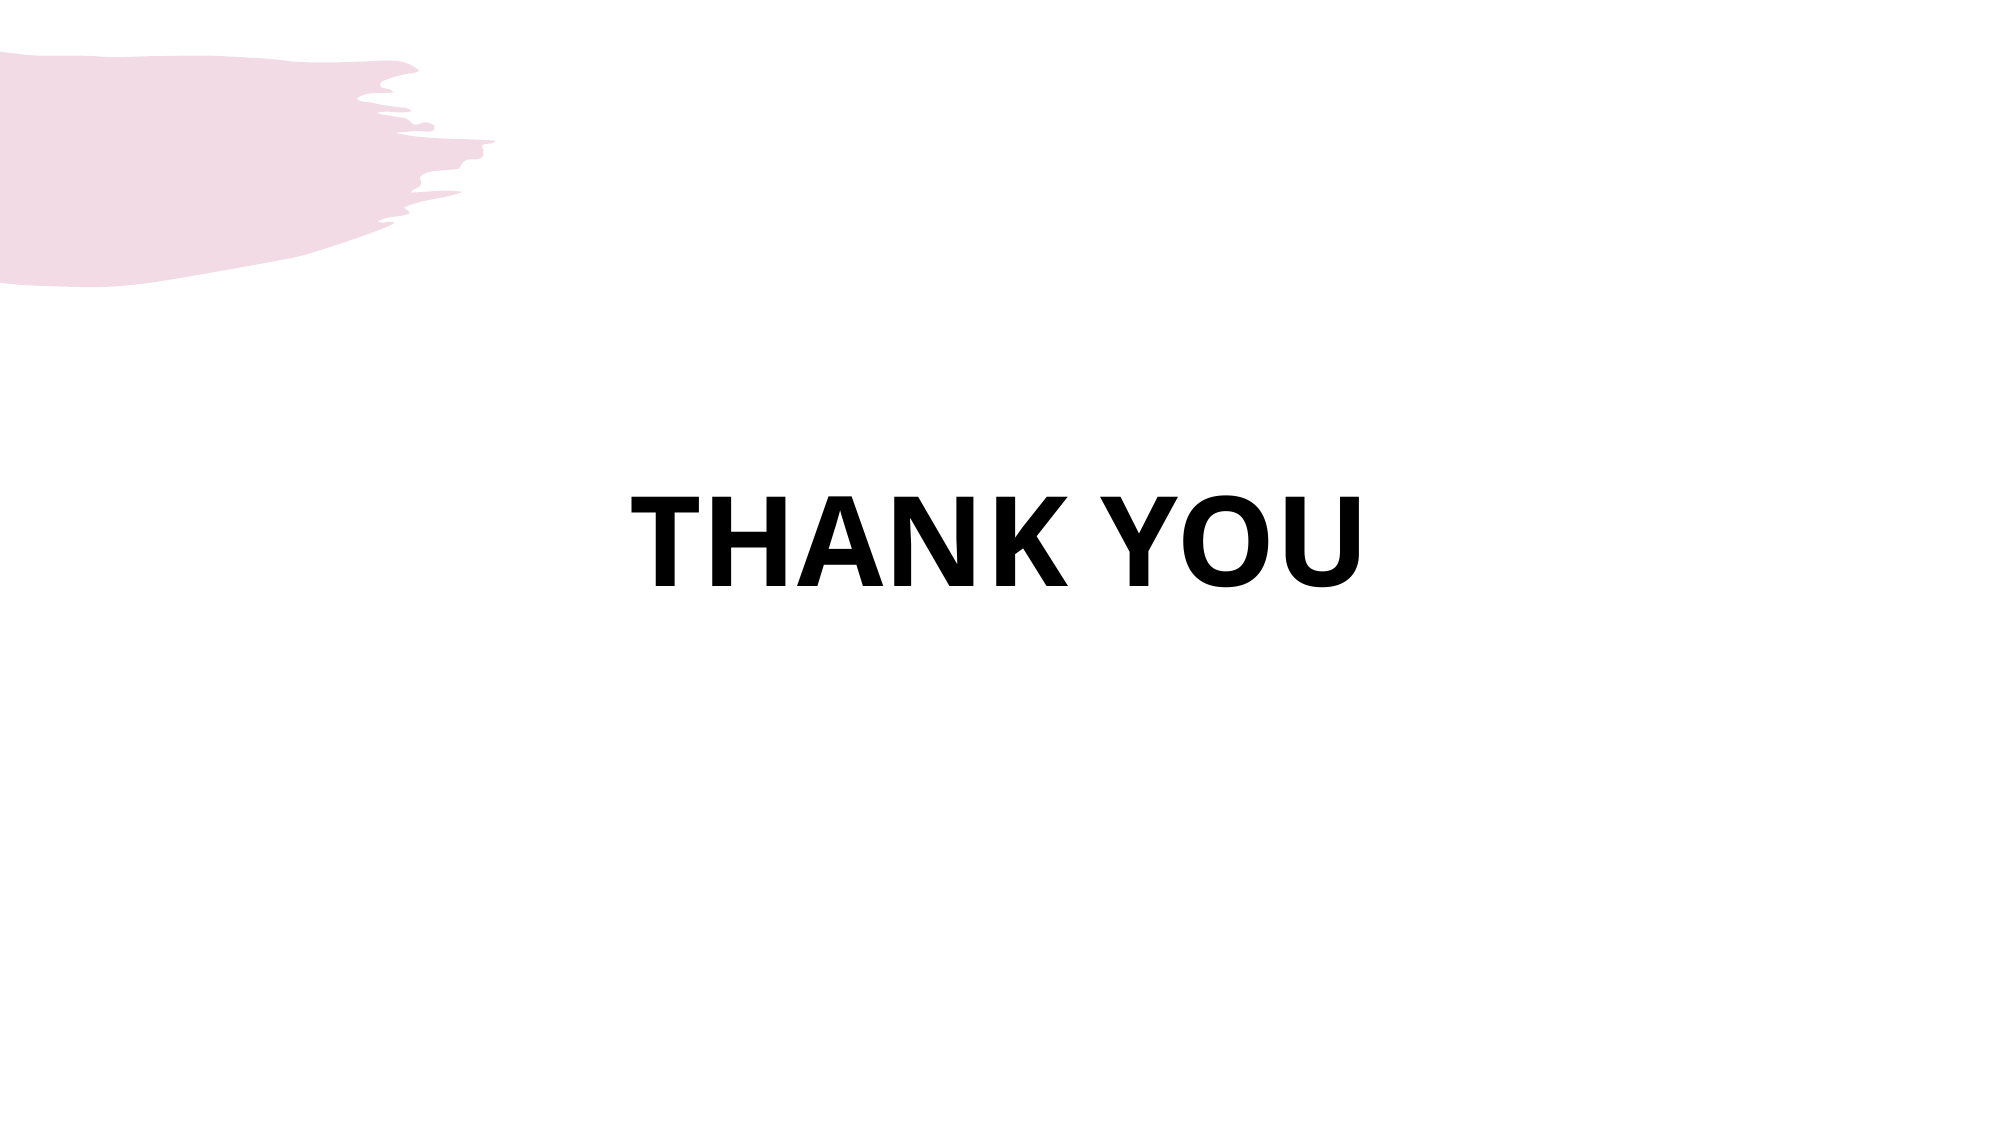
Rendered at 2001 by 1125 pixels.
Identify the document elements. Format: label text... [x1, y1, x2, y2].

text_box THANK YOU [86, 454, 1914, 620]
